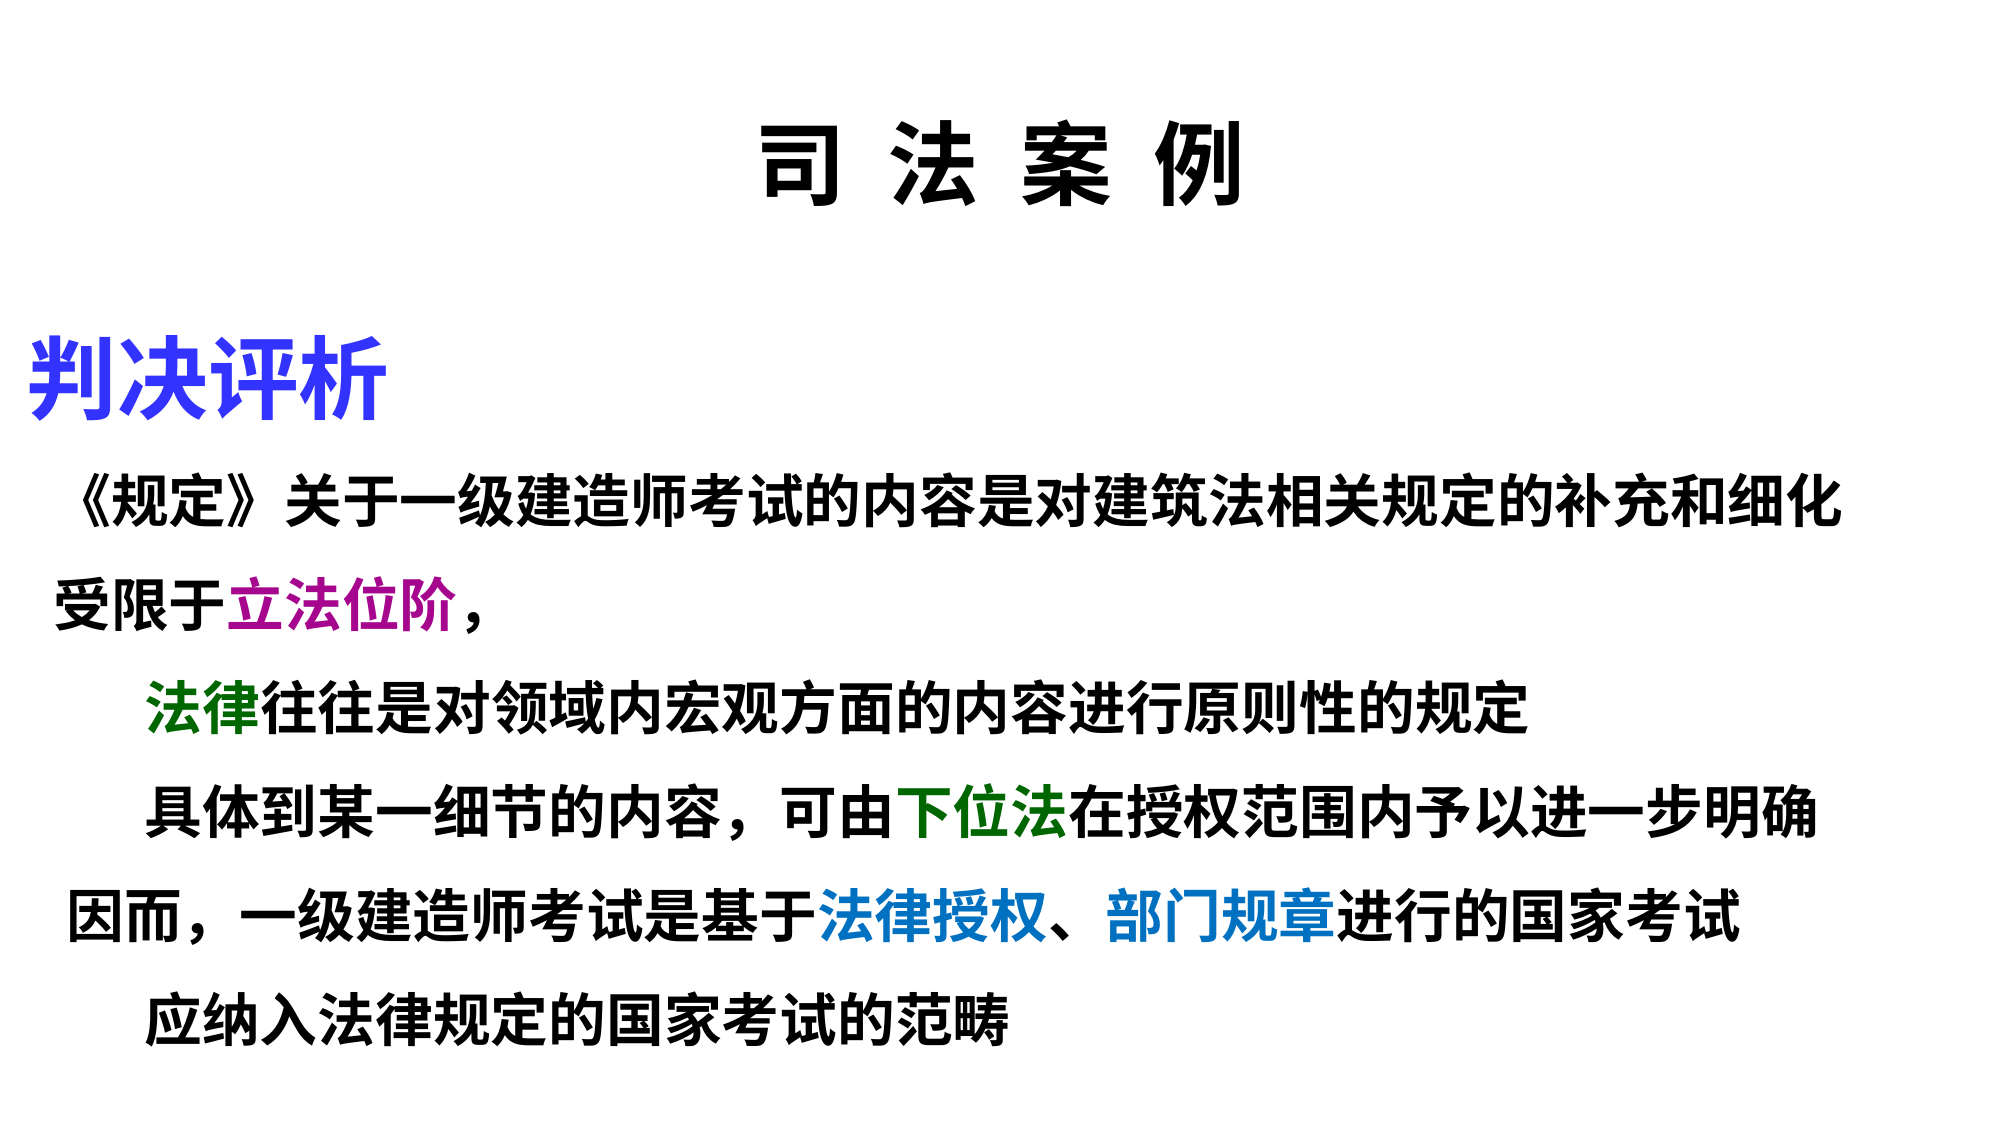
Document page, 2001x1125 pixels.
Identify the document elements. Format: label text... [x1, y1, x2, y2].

title 司 法 案 例 [137, 59, 1863, 259]
list 判决评析 《规定》关于一级建造师考试的内容是对建筑法相关规定的补充和细化 受限于立法位阶， 法律往往是对领域内宏观方面的内容进行原则性的规定 具体到某一细节的内容，可由下位法在授权范围内予以进一步明确 因而，一级建造师考试是基于法律授权、部门规章进行的国家考试 应纳入法律规定的国家考试的范畴 [11, 259, 1988, 1066]
